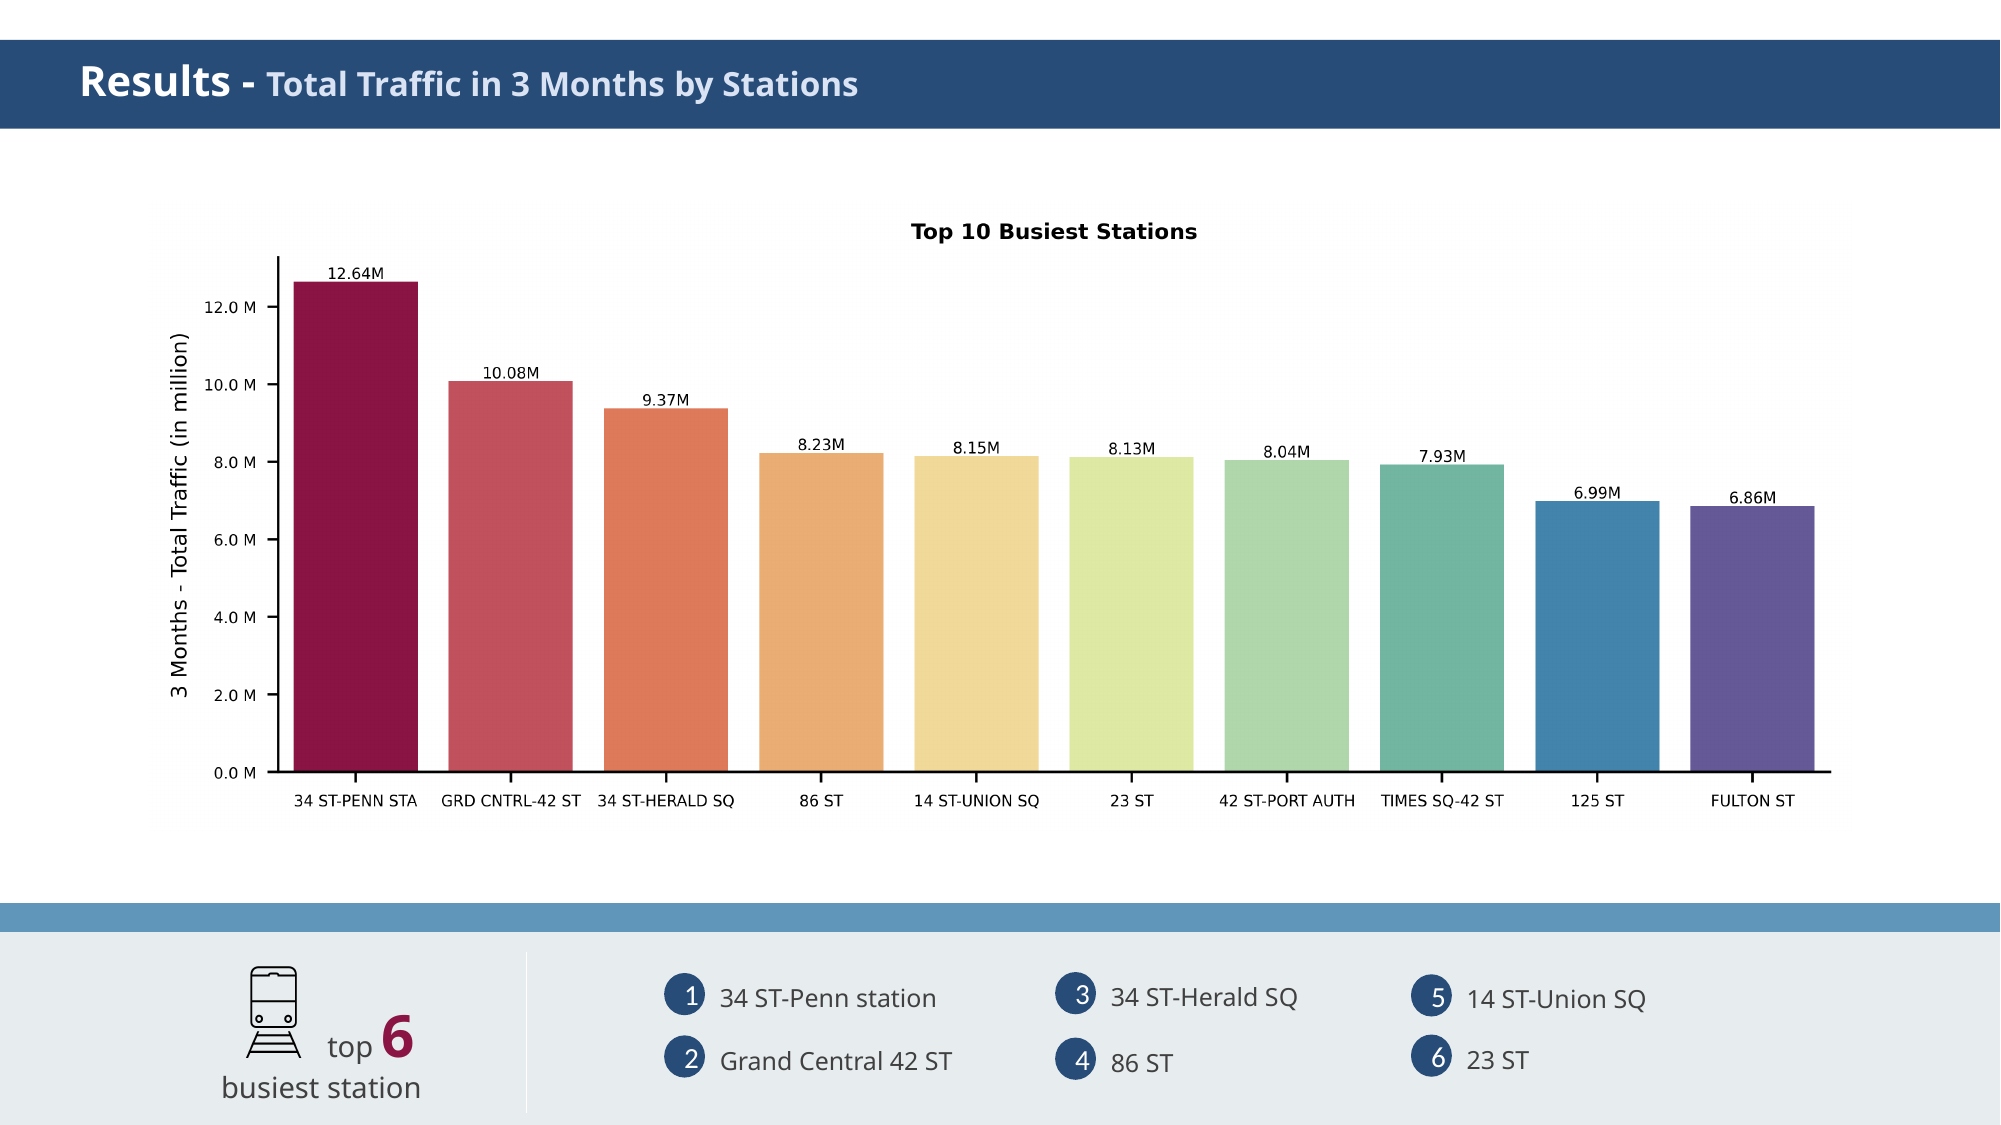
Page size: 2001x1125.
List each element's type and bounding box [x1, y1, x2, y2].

picture [148, 200, 1852, 831]
text_box [0, 39, 2000, 129]
text_box [0, 903, 2000, 1125]
